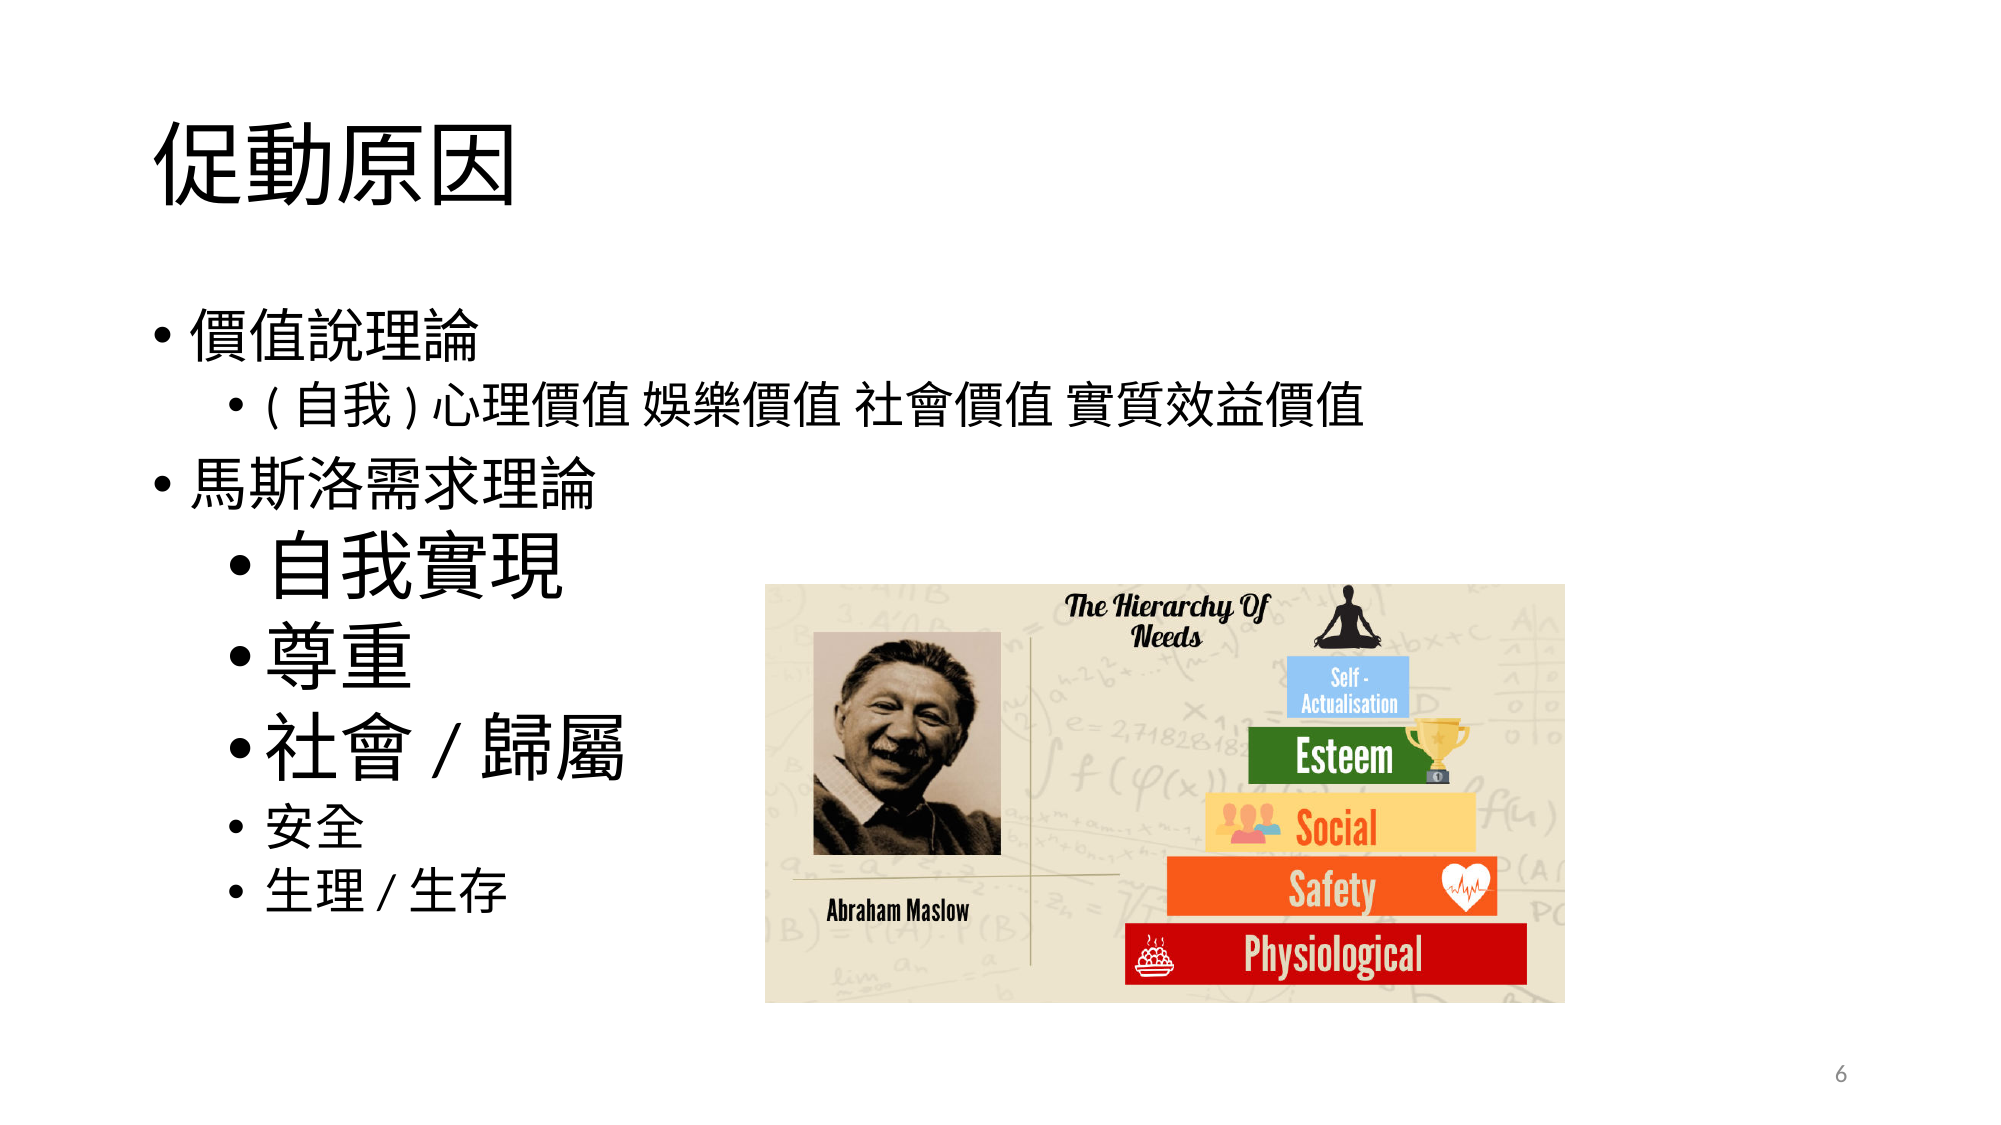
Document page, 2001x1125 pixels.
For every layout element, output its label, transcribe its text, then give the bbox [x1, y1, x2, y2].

slide_number 6 [1412, 1042, 1863, 1103]
list 價值說理論 (自我)心理價值 娛樂價值 社會價值 實質效益價值 馬斯洛需求理論 自我實現 尊重 社會/歸屬 安全 生理/生存 [137, 299, 1863, 1014]
picture [765, 584, 1565, 1003]
title 促動原因 [137, 59, 1863, 278]
